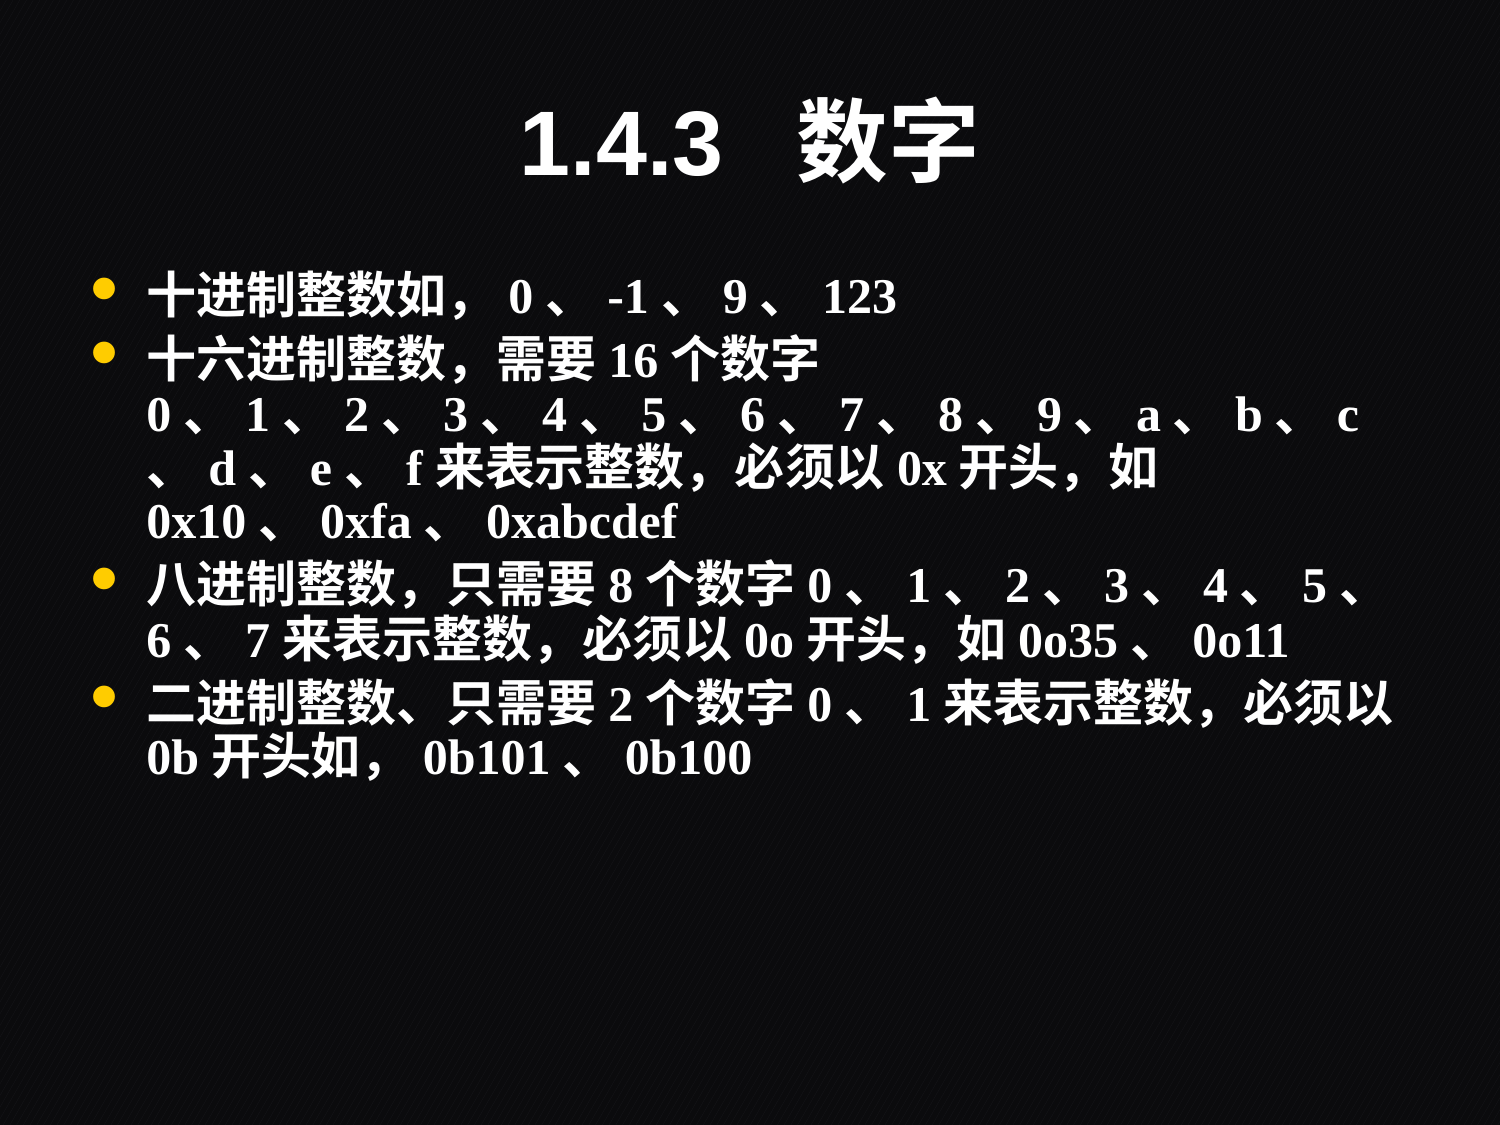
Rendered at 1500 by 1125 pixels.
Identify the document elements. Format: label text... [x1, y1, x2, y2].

list 十进制整数如，0、-1、9、123 十六进制整数，需要16个数字0、1、2、3、4、5、6、7、8、9、a、b、c、d、e、f来表示整数，必须以0x开头，如0x10、0xfa、0xabcdef 八进制整数，只需要8个数字0、1、2、3、4、5、6、7来表示整数，必须以0o开头，如0o35、0o11 二进制整数、只需要2个数字0、1来表示整数，必须以0b开头如，0b101、0b100 [74, 262, 1426, 1024]
title 1.4.3 数字 [74, 45, 1426, 233]
